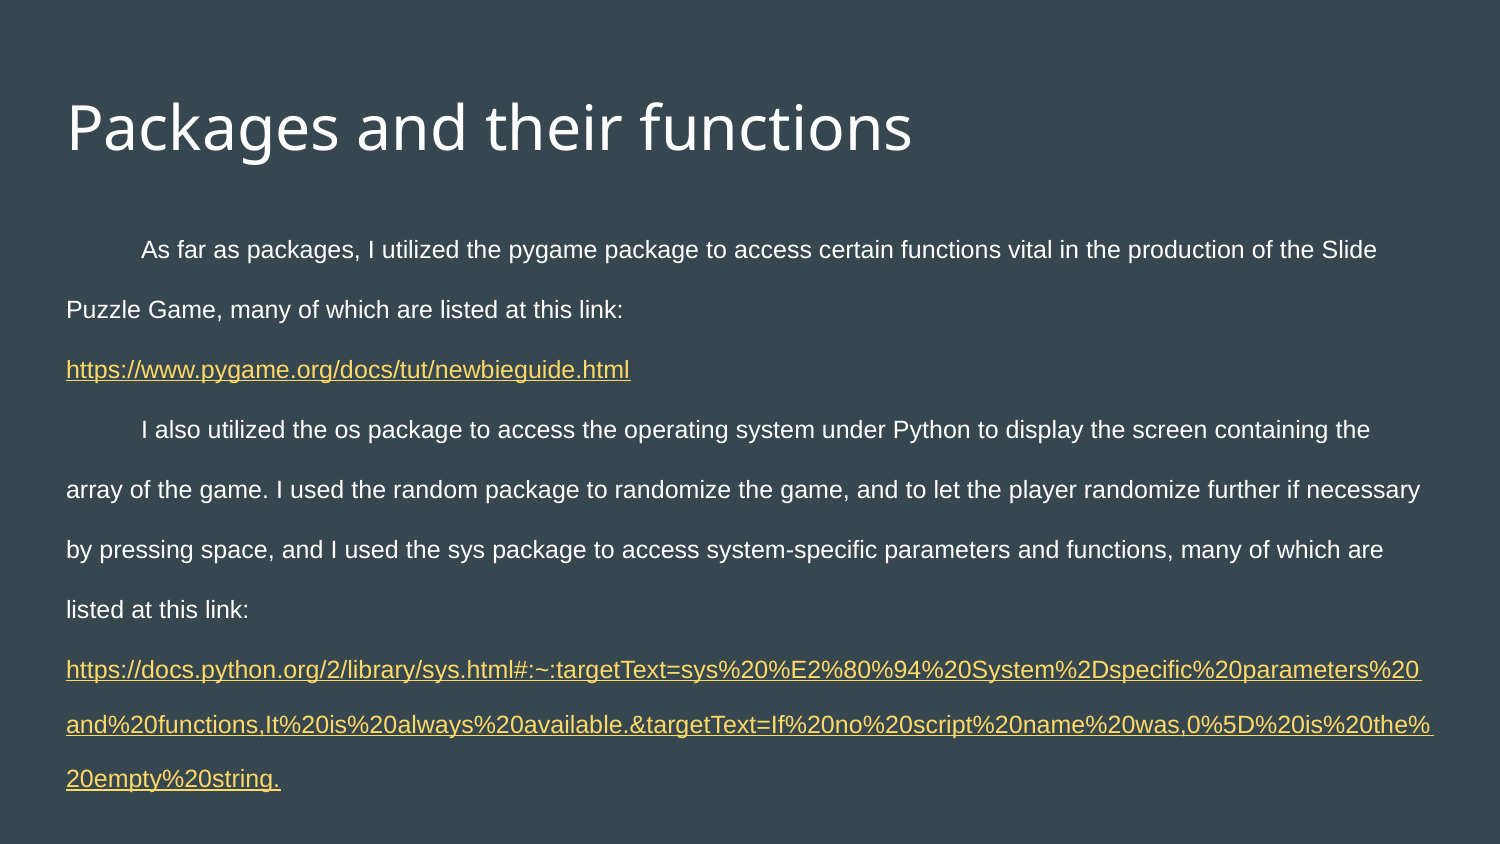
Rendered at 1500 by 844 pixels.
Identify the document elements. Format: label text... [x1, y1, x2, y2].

title Packages and their functions [51, 72, 1449, 167]
list As far as packages, I utilized the pygame package to access certain functions vital in the production of the Slide Puzzle Game, many of which are listed at this link: https://www.pygame.org/docs/tut/newbieguide.html I also utilized the os package to access the operating system under Python to display the screen containing the array of the game. I used the random package to randomize the game, and to let the player randomize further if necessary by pressing space, and I used the sys package to access system-specific parameters and functions, many of which are listed at this link: https://docs.python.org/2/library/sys.html#:~:targetText=sys%20%E2%80%94%20System%2Dspecific%20parameters%20and%20functions,It%20is%20always%20available.&targetText=If%20no%20script%20name%20was,0%5D%20is%20the%20empty%20string. [51, 189, 1449, 750]
